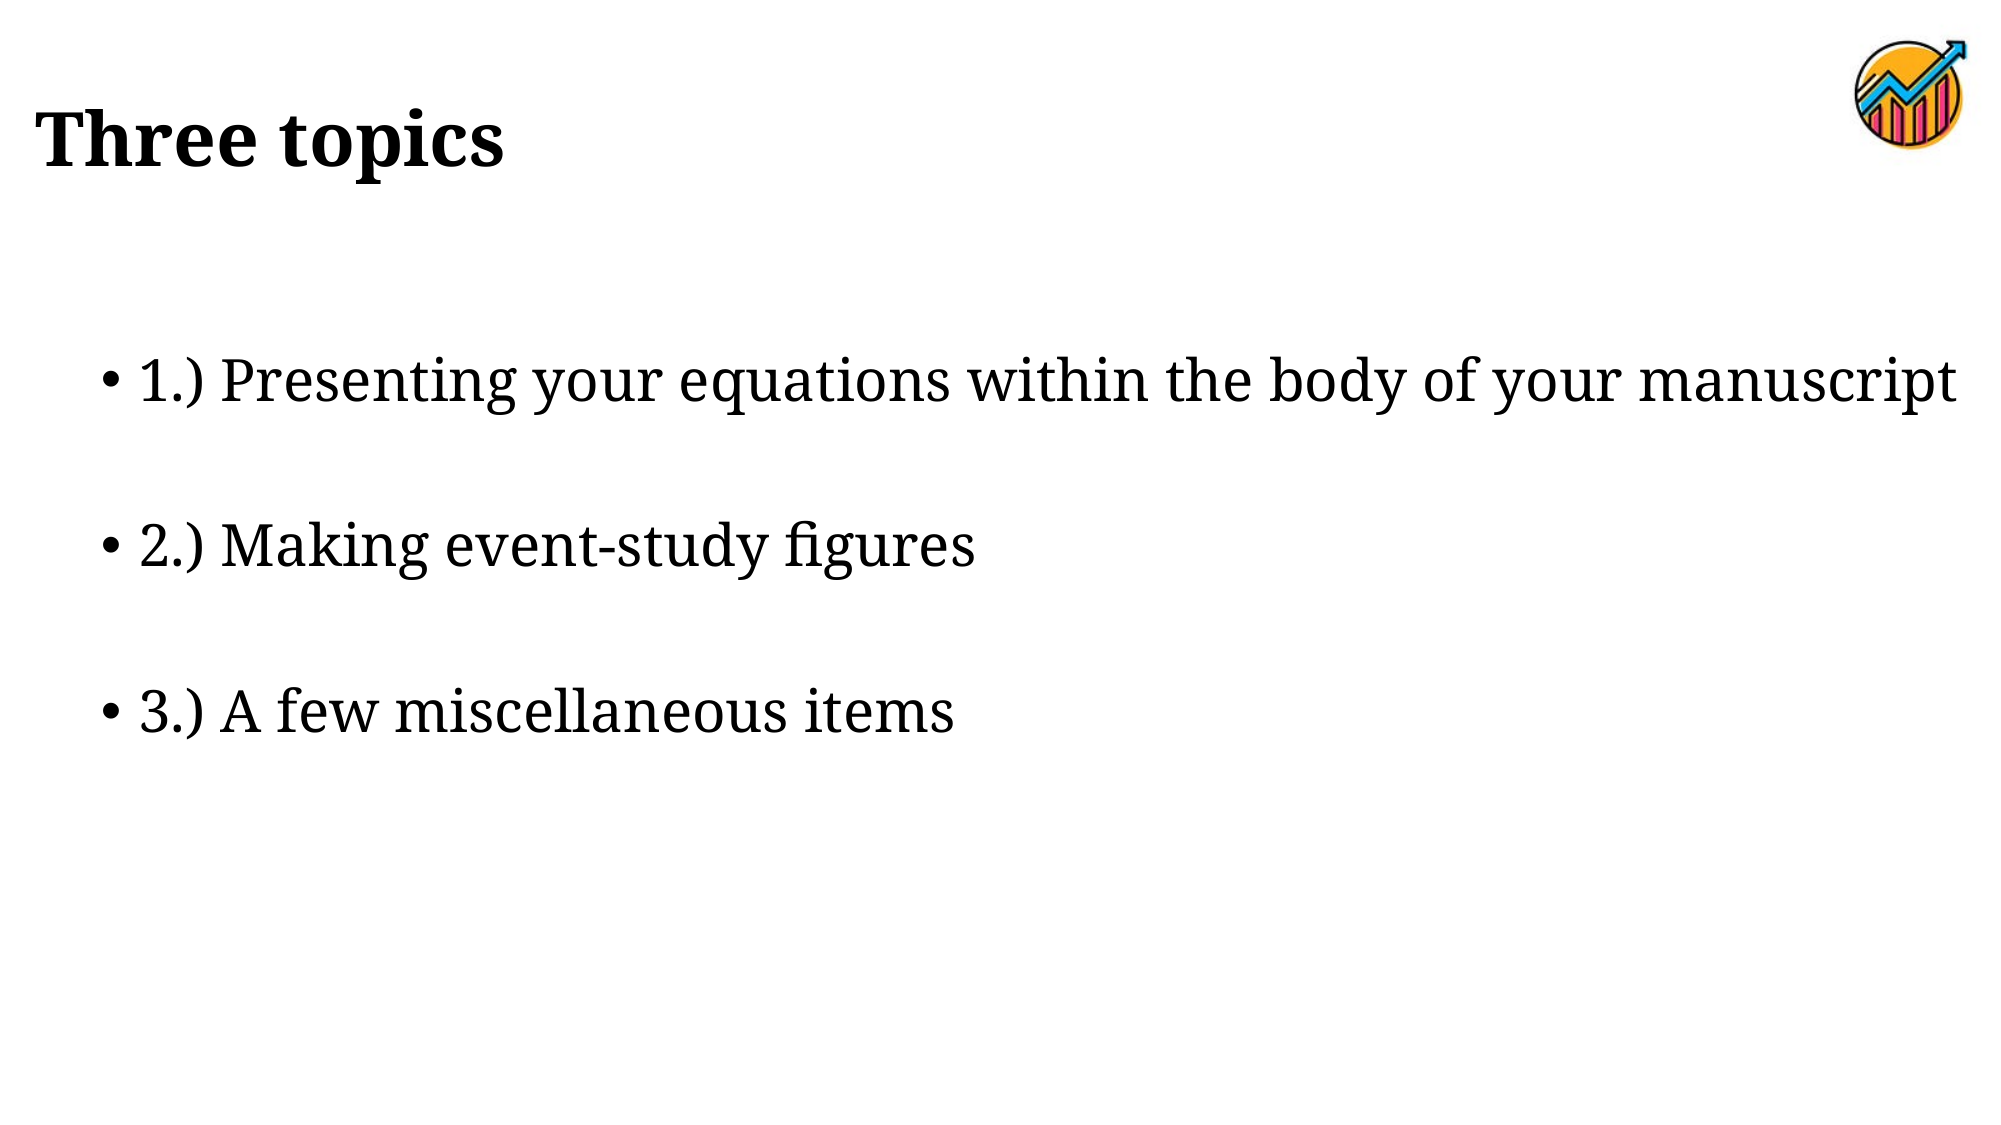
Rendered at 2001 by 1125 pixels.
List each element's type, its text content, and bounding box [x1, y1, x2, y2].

picture [1820, 5, 2000, 185]
list 1.) Presenting your equations within the body of your manuscript 2.) Making event-study figures 3.) A few miscellaneous items [10, 263, 1989, 798]
title Three topics [20, 69, 1862, 215]
